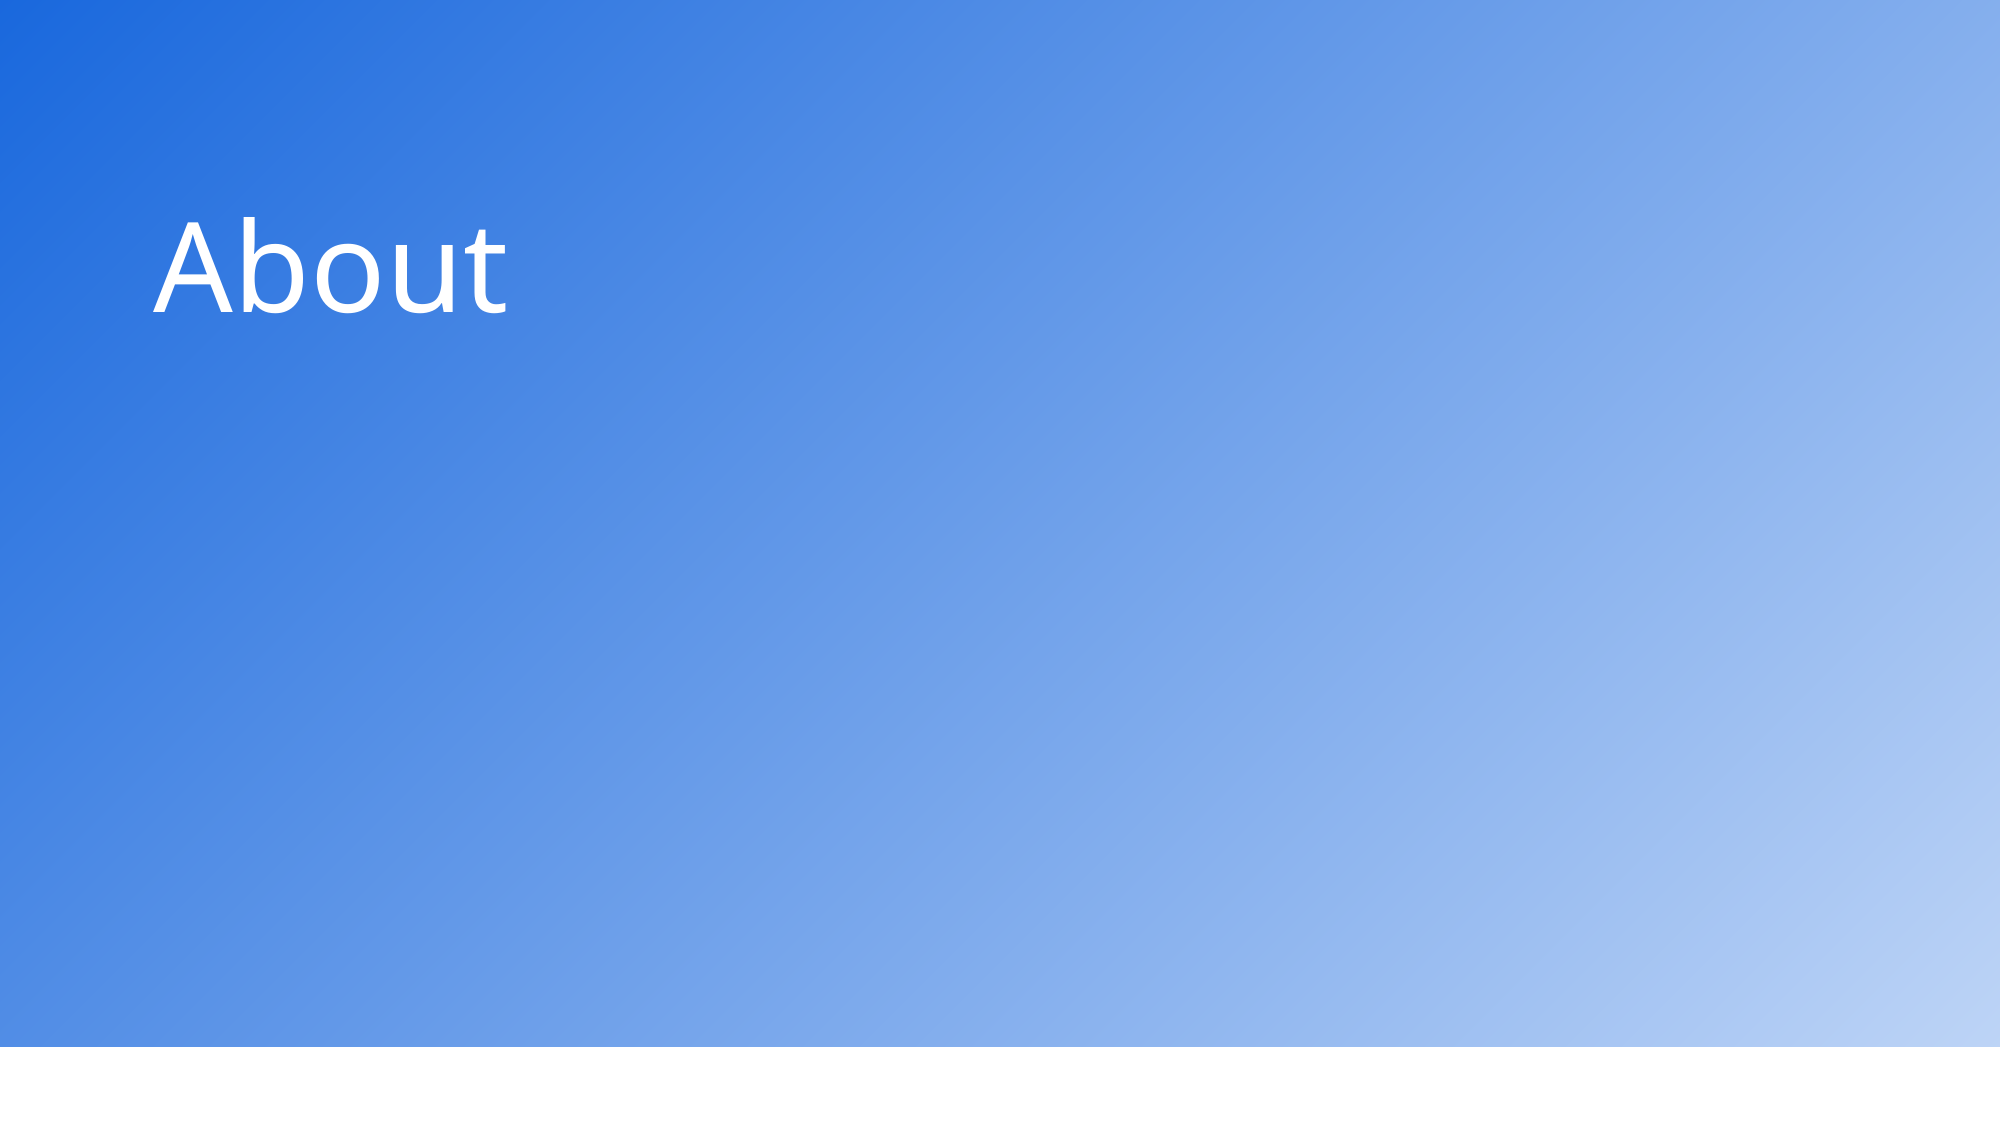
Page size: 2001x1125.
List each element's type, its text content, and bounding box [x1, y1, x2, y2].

title About [0, 81, 663, 355]
text_box [0, 0, 2000, 1047]
